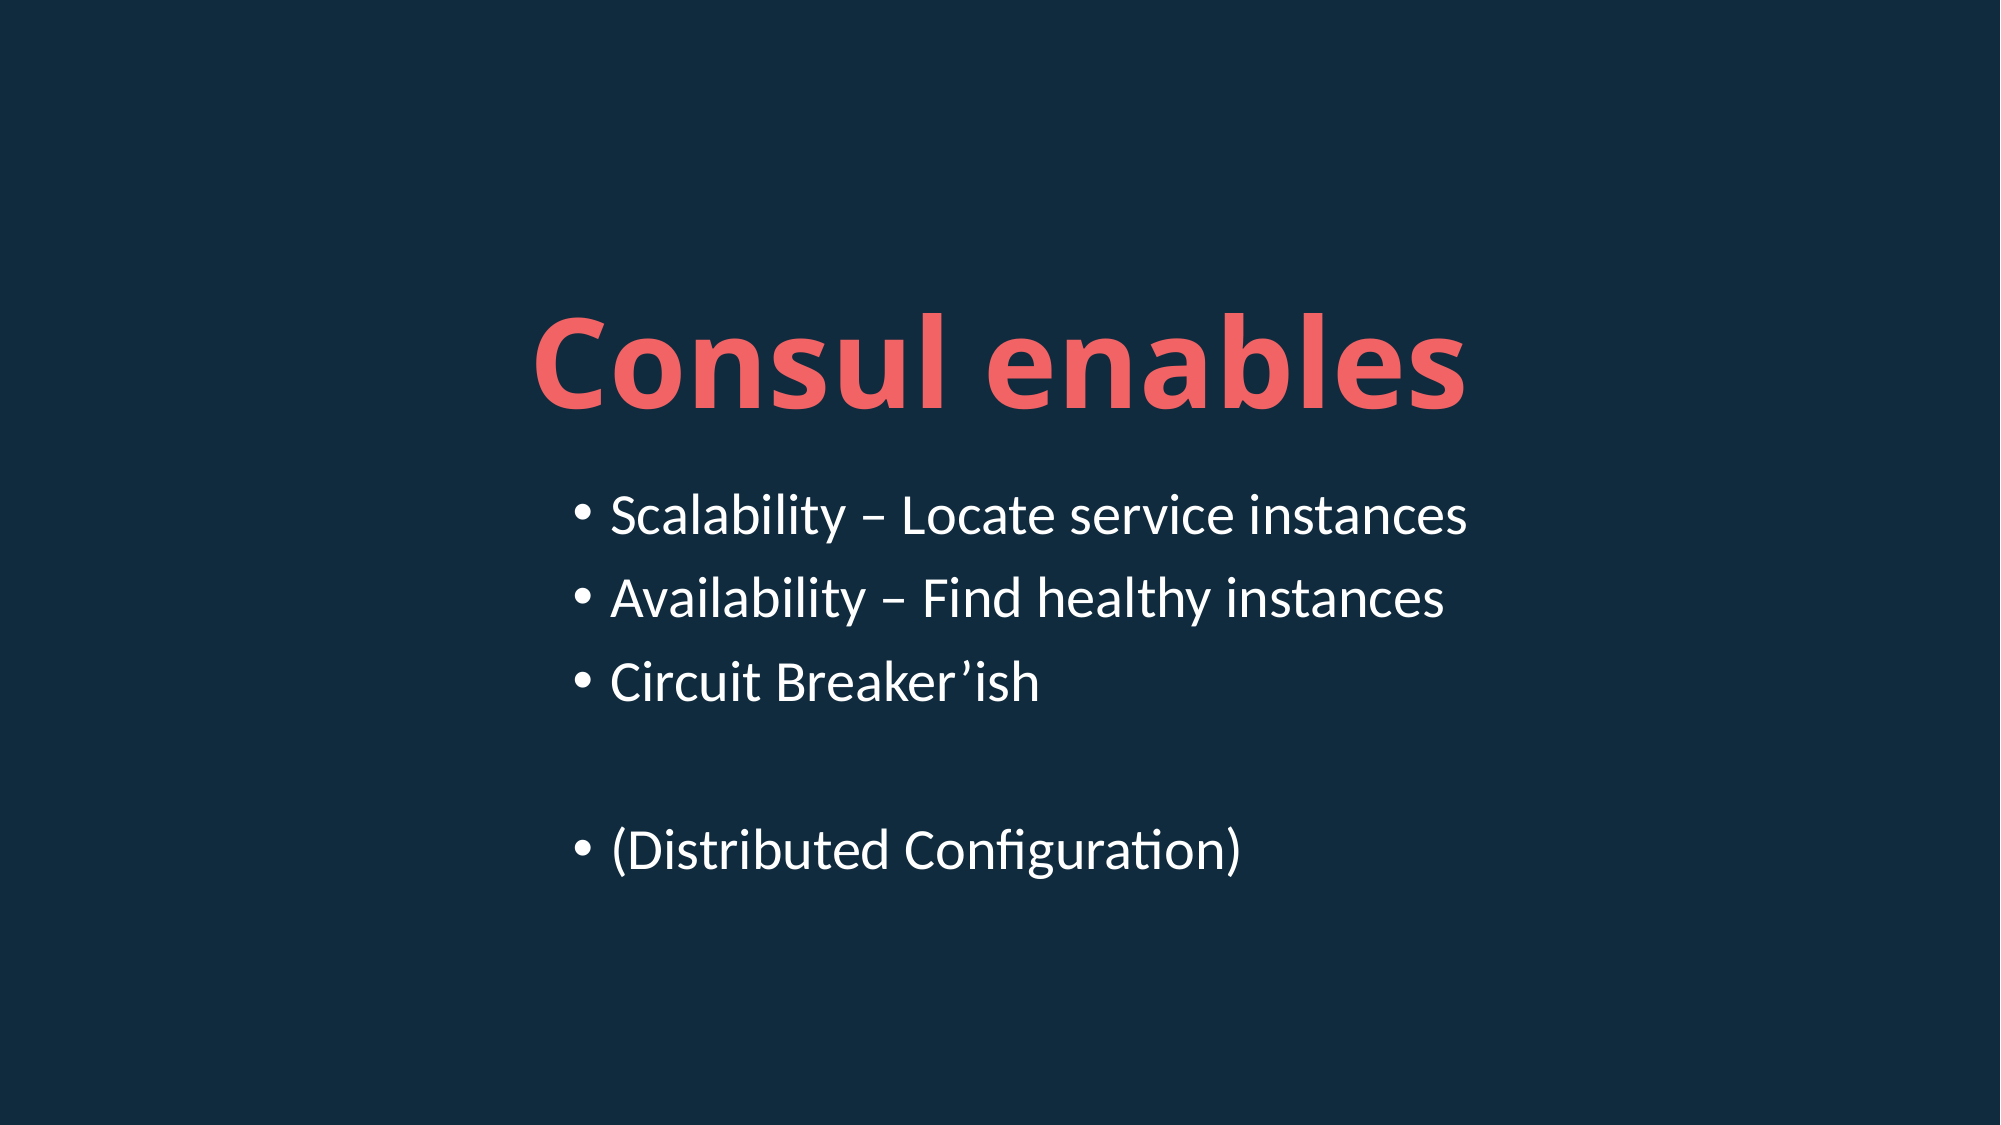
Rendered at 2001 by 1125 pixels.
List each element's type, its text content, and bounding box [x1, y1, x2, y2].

title Consul enables [137, 258, 1863, 477]
list Scalability – Locate service instances Availability – Find healthy instances Circuit Breaker’ish (Distributed Configuration) [557, 476, 1497, 988]
